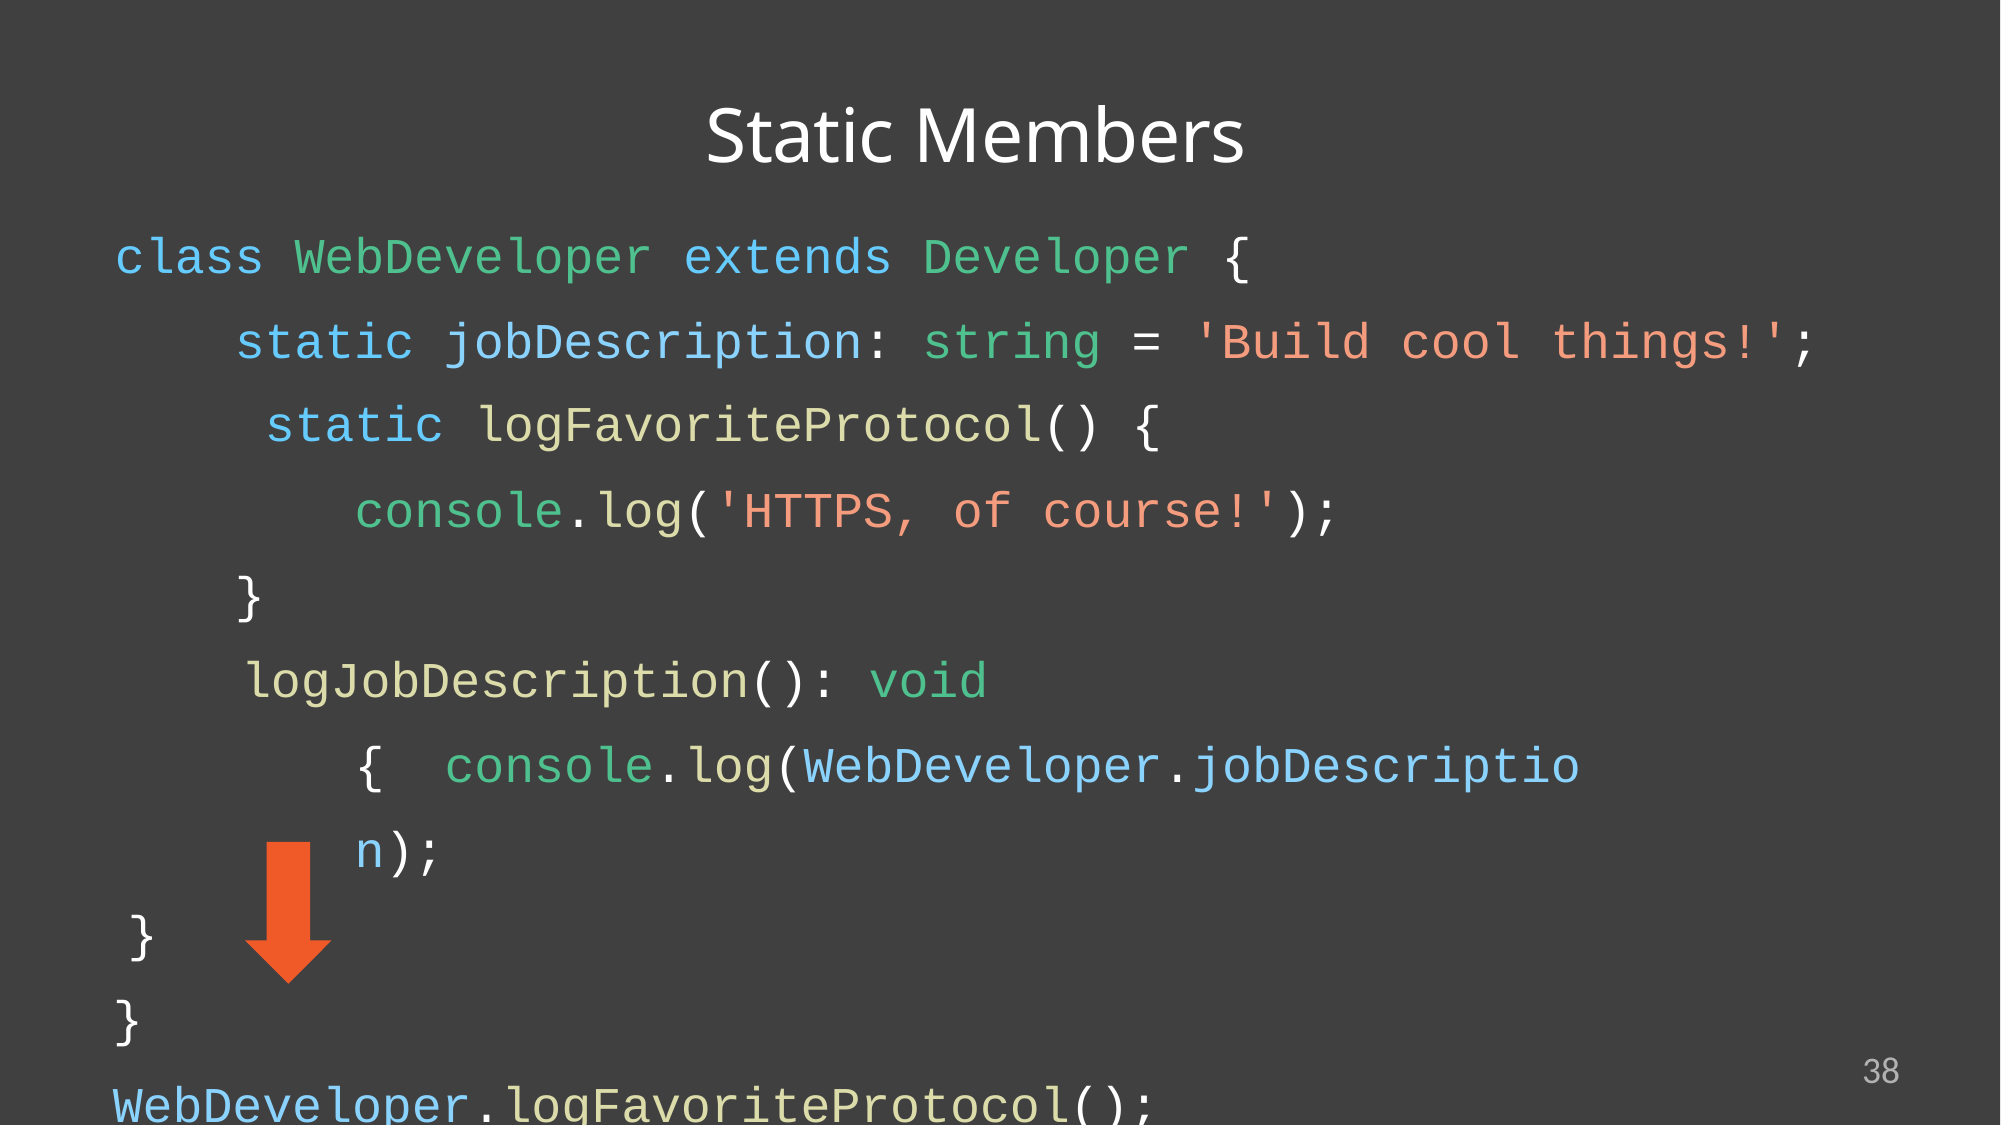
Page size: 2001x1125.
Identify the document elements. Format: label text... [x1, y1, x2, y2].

slide_number 38 [1440, 1046, 1900, 1103]
text_box class WebDeveloper extends Developer { static jobDescription: string = 'Build cool things!'; static logFavoriteProtocol() { console.log('HTTPS, of course!'); } logJobDescription(): void { console.log(WebDeveloper.jobDescription); } } WebDeveloper.logFavoriteProtocol(); [112, 195, 1825, 1125]
text_box [245, 841, 332, 984]
title Static Members [703, 84, 1283, 275]
